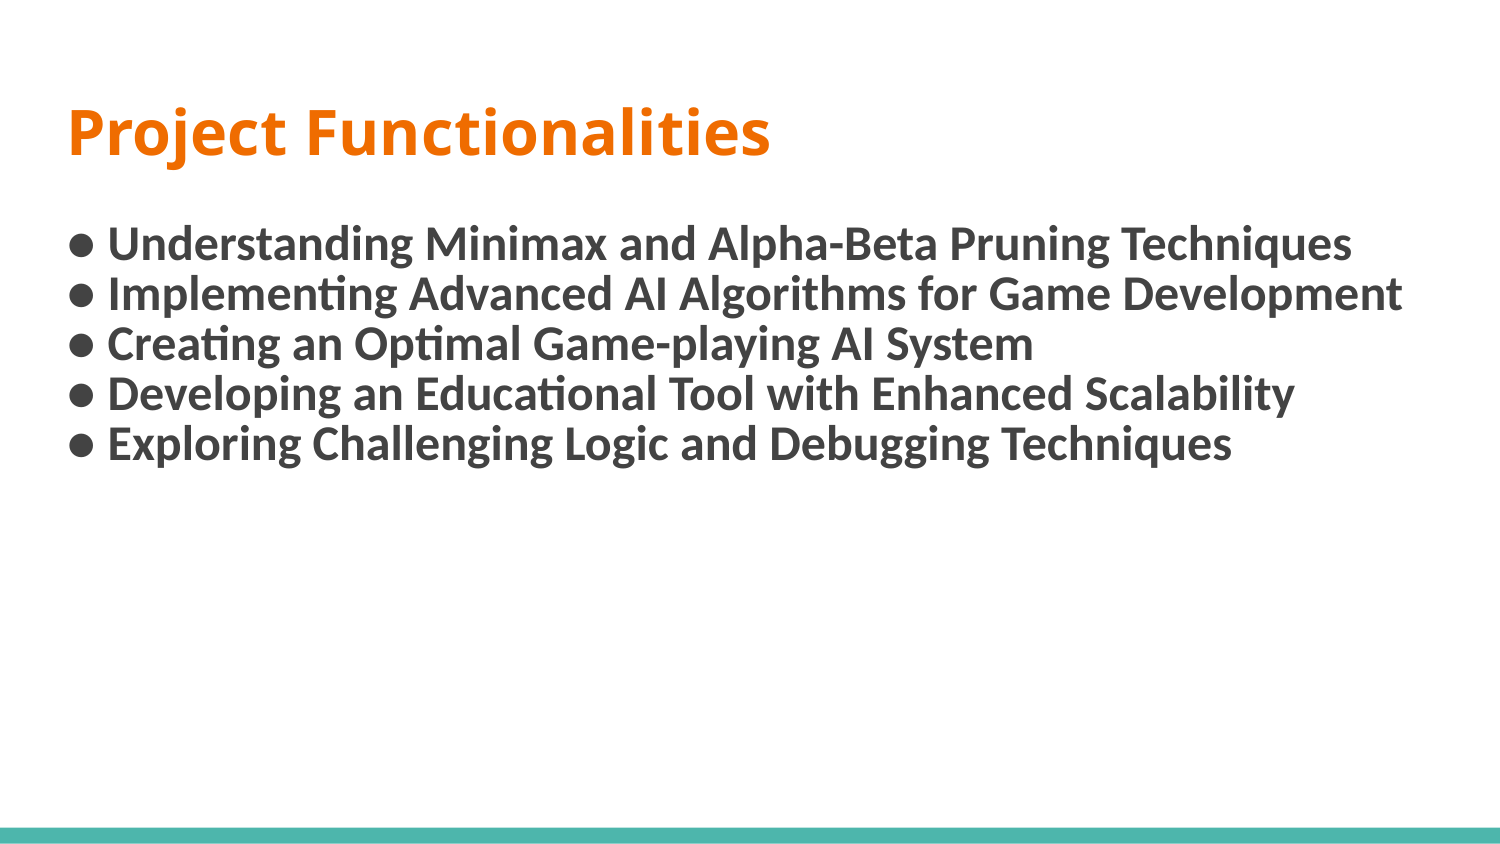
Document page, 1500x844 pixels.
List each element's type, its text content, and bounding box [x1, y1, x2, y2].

title Project Functionalities [51, 72, 1449, 189]
list ● Understanding Minimax and Alpha-Beta Pruning Techniques ● Implementing Advanced AI Algorithms for Game Development ● Creating an Optimal Game-playing AI System ● Developing an Educational Tool with Enhanced Scalability ● Exploring Challenging Logic and Debugging Techniques [51, 207, 1449, 750]
